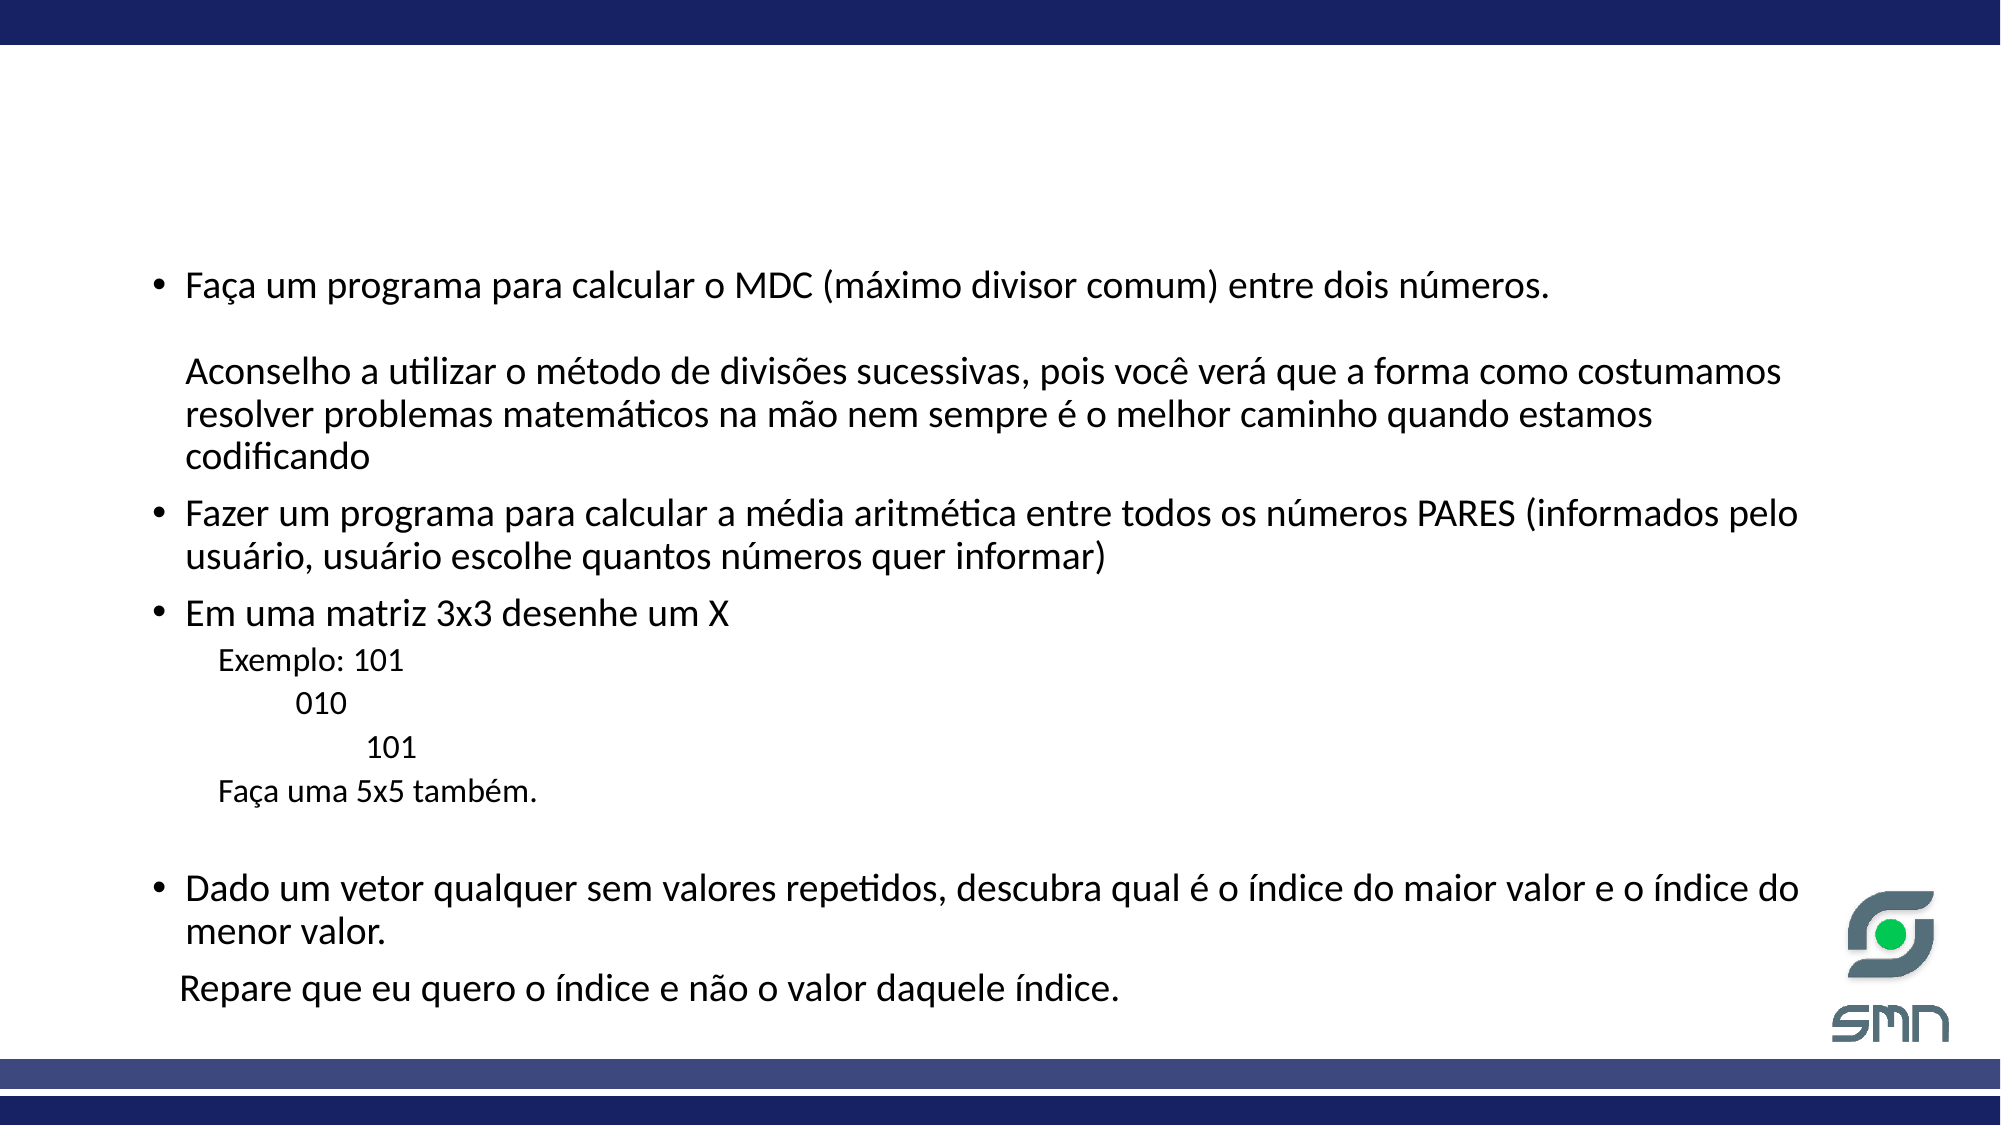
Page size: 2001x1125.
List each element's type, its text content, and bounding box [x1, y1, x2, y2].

list Faça um programa para calcular o MDC (máximo divisor comum) entre dois números. Aconselho a utilizar o método de divisões sucessivas, pois você verá que a forma como costumamos resolver problemas matemáticos na mão nem sempre é o melhor caminho quando estamos codificando Fazer um programa para calcular a média aritmética entre todos os números PARES (informados pelo usuário, usuário escolhe quantos números quer informar) Em uma matriz 3x3 desenhe um X Exemplo: 101 010 101 Faça uma 5x5 também. Dado um vetor qualquer sem valores repetidos, descubra qual é o índice do maior valor e o índice do menor valor. Repare que eu quero o índice e não o valor daquele índice. [137, 257, 1863, 1018]
picture [1817, 860, 1964, 1057]
